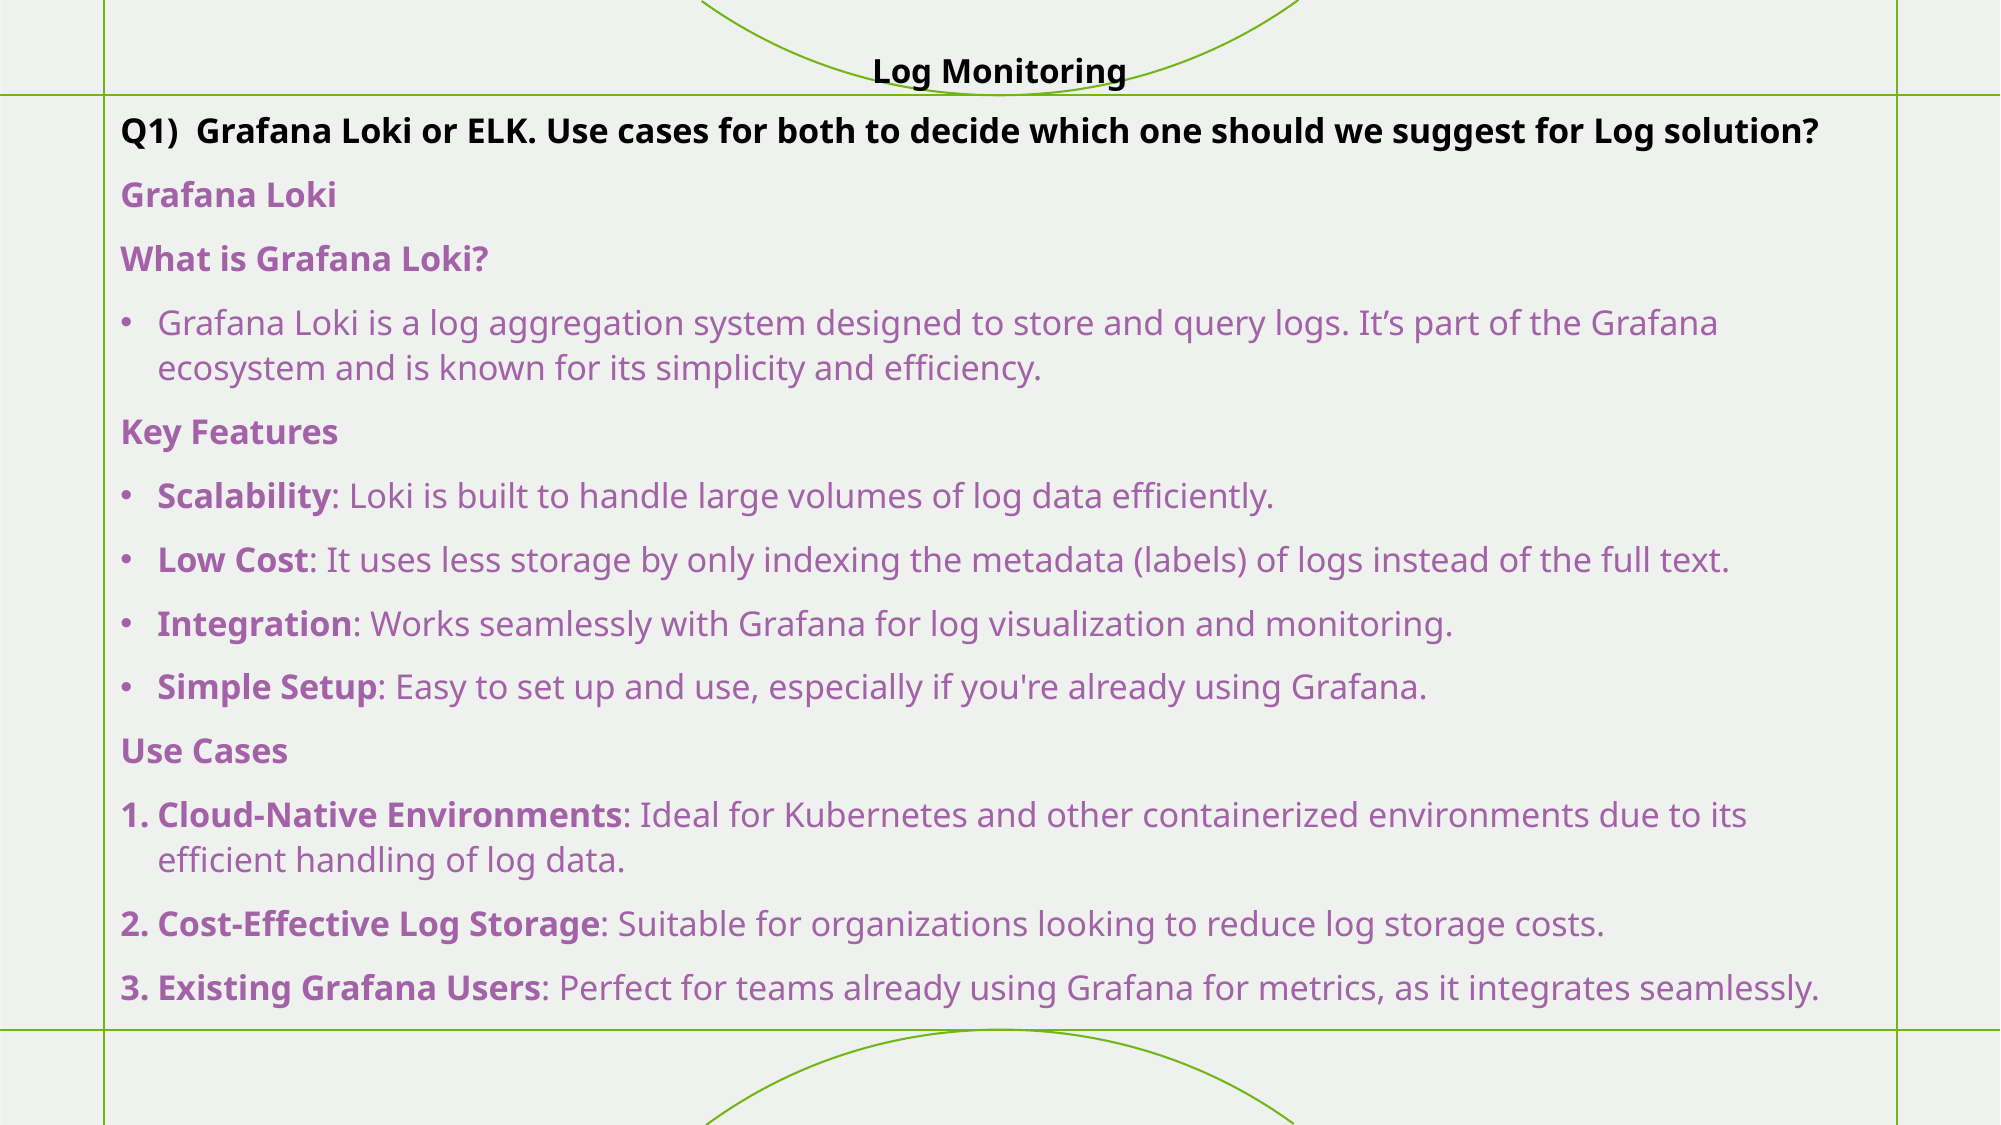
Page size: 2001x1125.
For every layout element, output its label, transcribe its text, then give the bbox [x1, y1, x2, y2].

text_box Log Monitoring [105, 42, 1895, 98]
list Q1) Grafana Loki or ELK. Use cases for both to decide which one should we suggest for Log solution? Grafana Loki What is Grafana Loki? Grafana Loki is a log aggregation system designed to store and query logs. It’s part of the Grafana ecosystem and is known for its simplicity and efficiency. Key Features Scalability: Loki is built to handle large volumes of log data efficiently. Low Cost: It uses less storage by only indexing the metadata (labels) of logs instead of the full text. Integration: Works seamlessly with Grafana for log visualization and monitoring. Simple Setup: Easy to set up and use, especially if you're already using Grafana. Use Cases Cloud-Native Environments: Ideal for Kubernetes and other containerized environments due to its efficient handling of log data. Cost-Effective Log Storage: Suitable for organizations looking to reduce log storage costs. Existing Grafana Users: Perfect for teams already using Grafana for metrics, as it integrates seamlessly. [105, 98, 1895, 1028]
